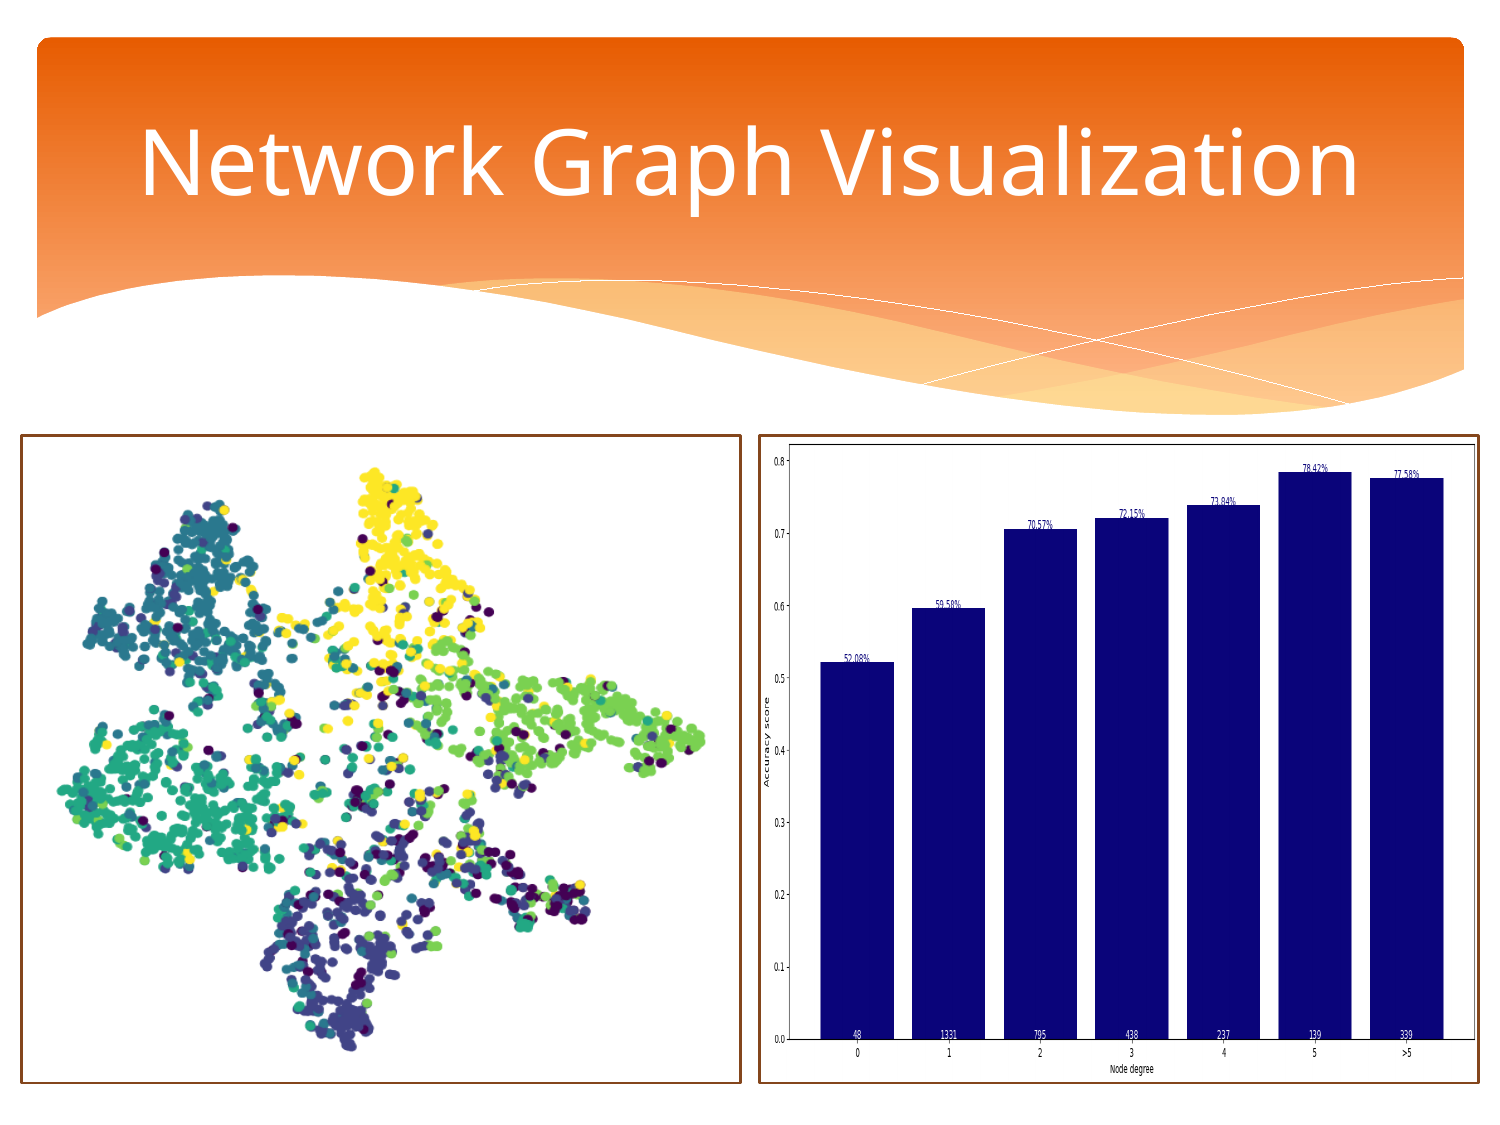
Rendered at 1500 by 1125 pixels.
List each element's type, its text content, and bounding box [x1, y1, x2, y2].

text_box [758, 434, 1480, 1084]
text_box [20, 434, 742, 1084]
title Network Graph Visualization [75, 55, 1425, 261]
